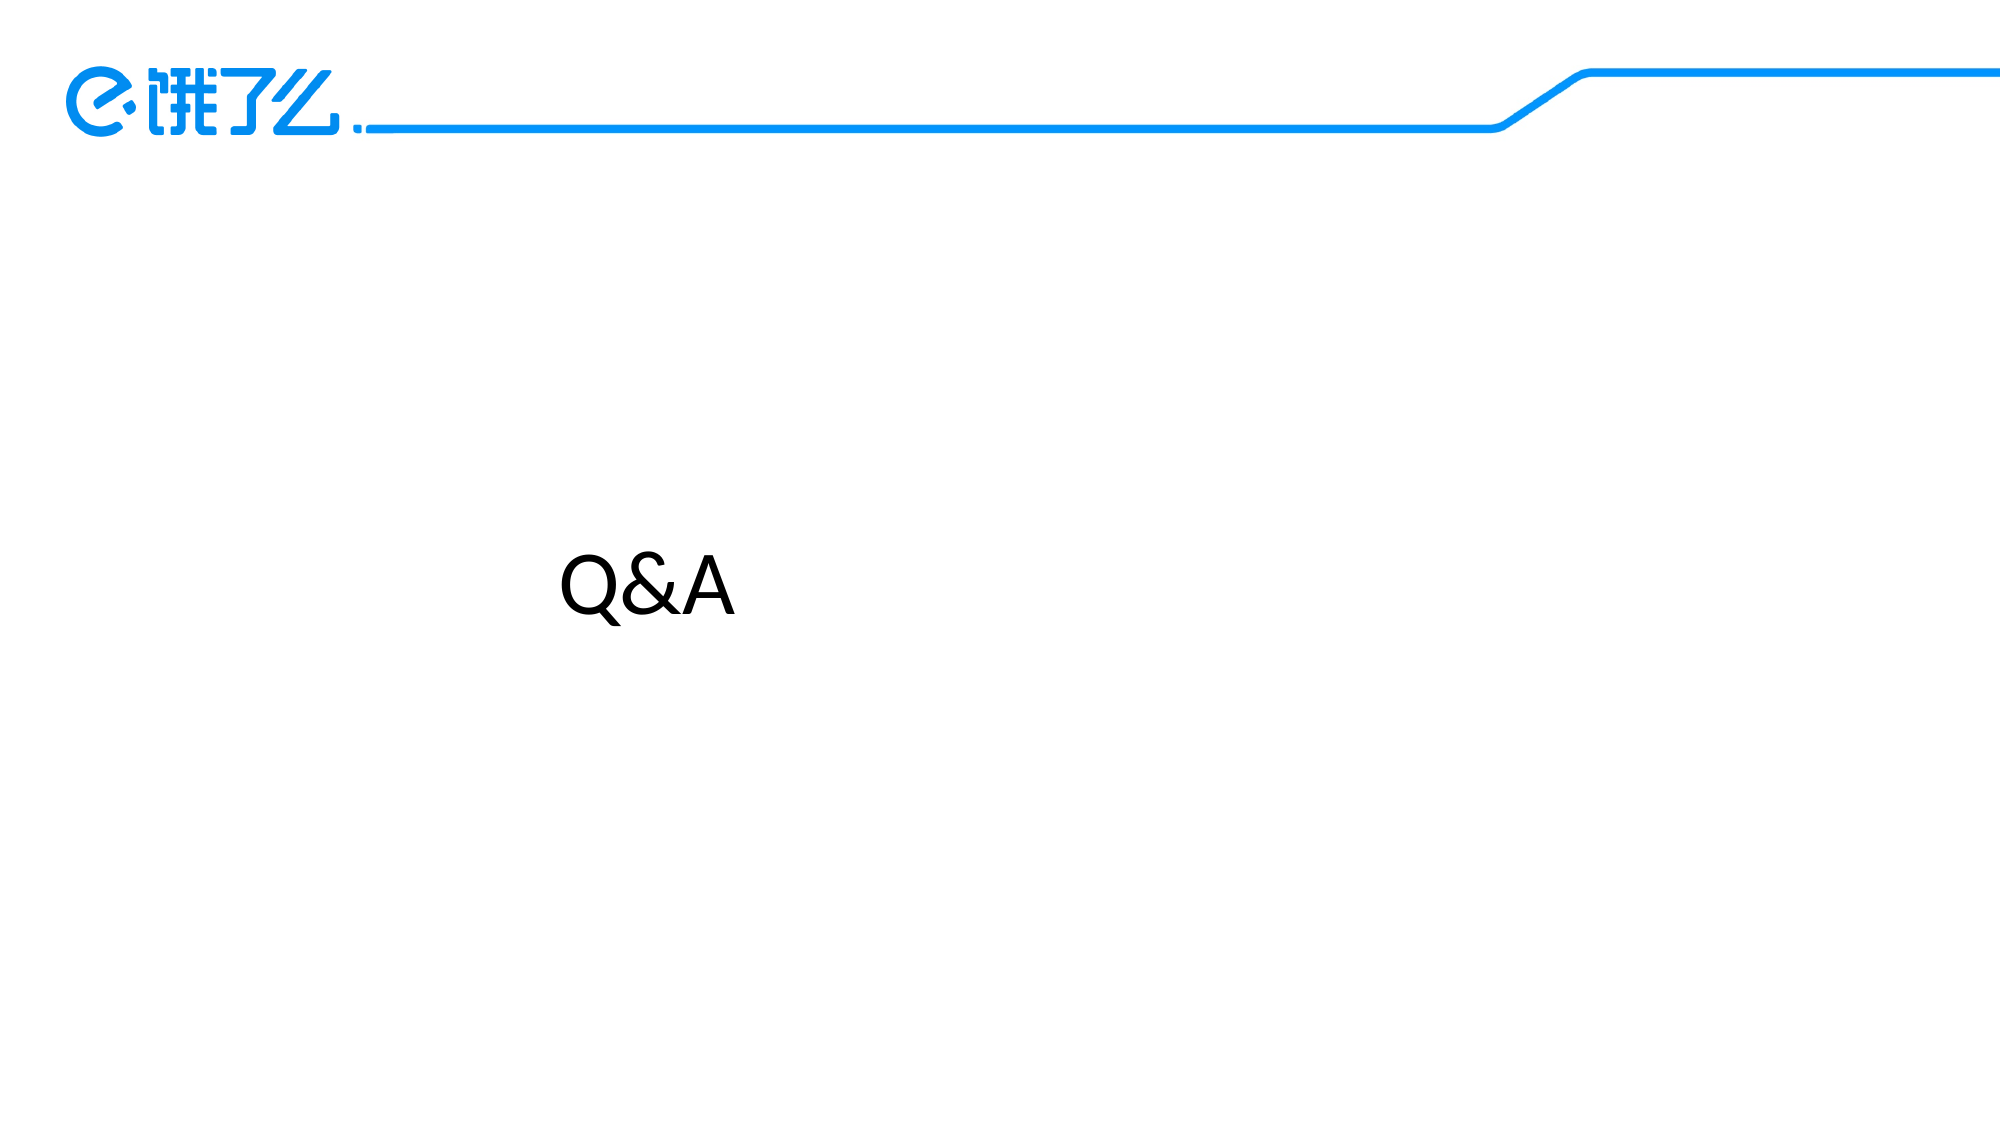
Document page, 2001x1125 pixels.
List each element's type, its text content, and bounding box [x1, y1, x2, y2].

picture [0, 0, 2000, 1125]
text_box Q&A [267, 515, 1662, 640]
